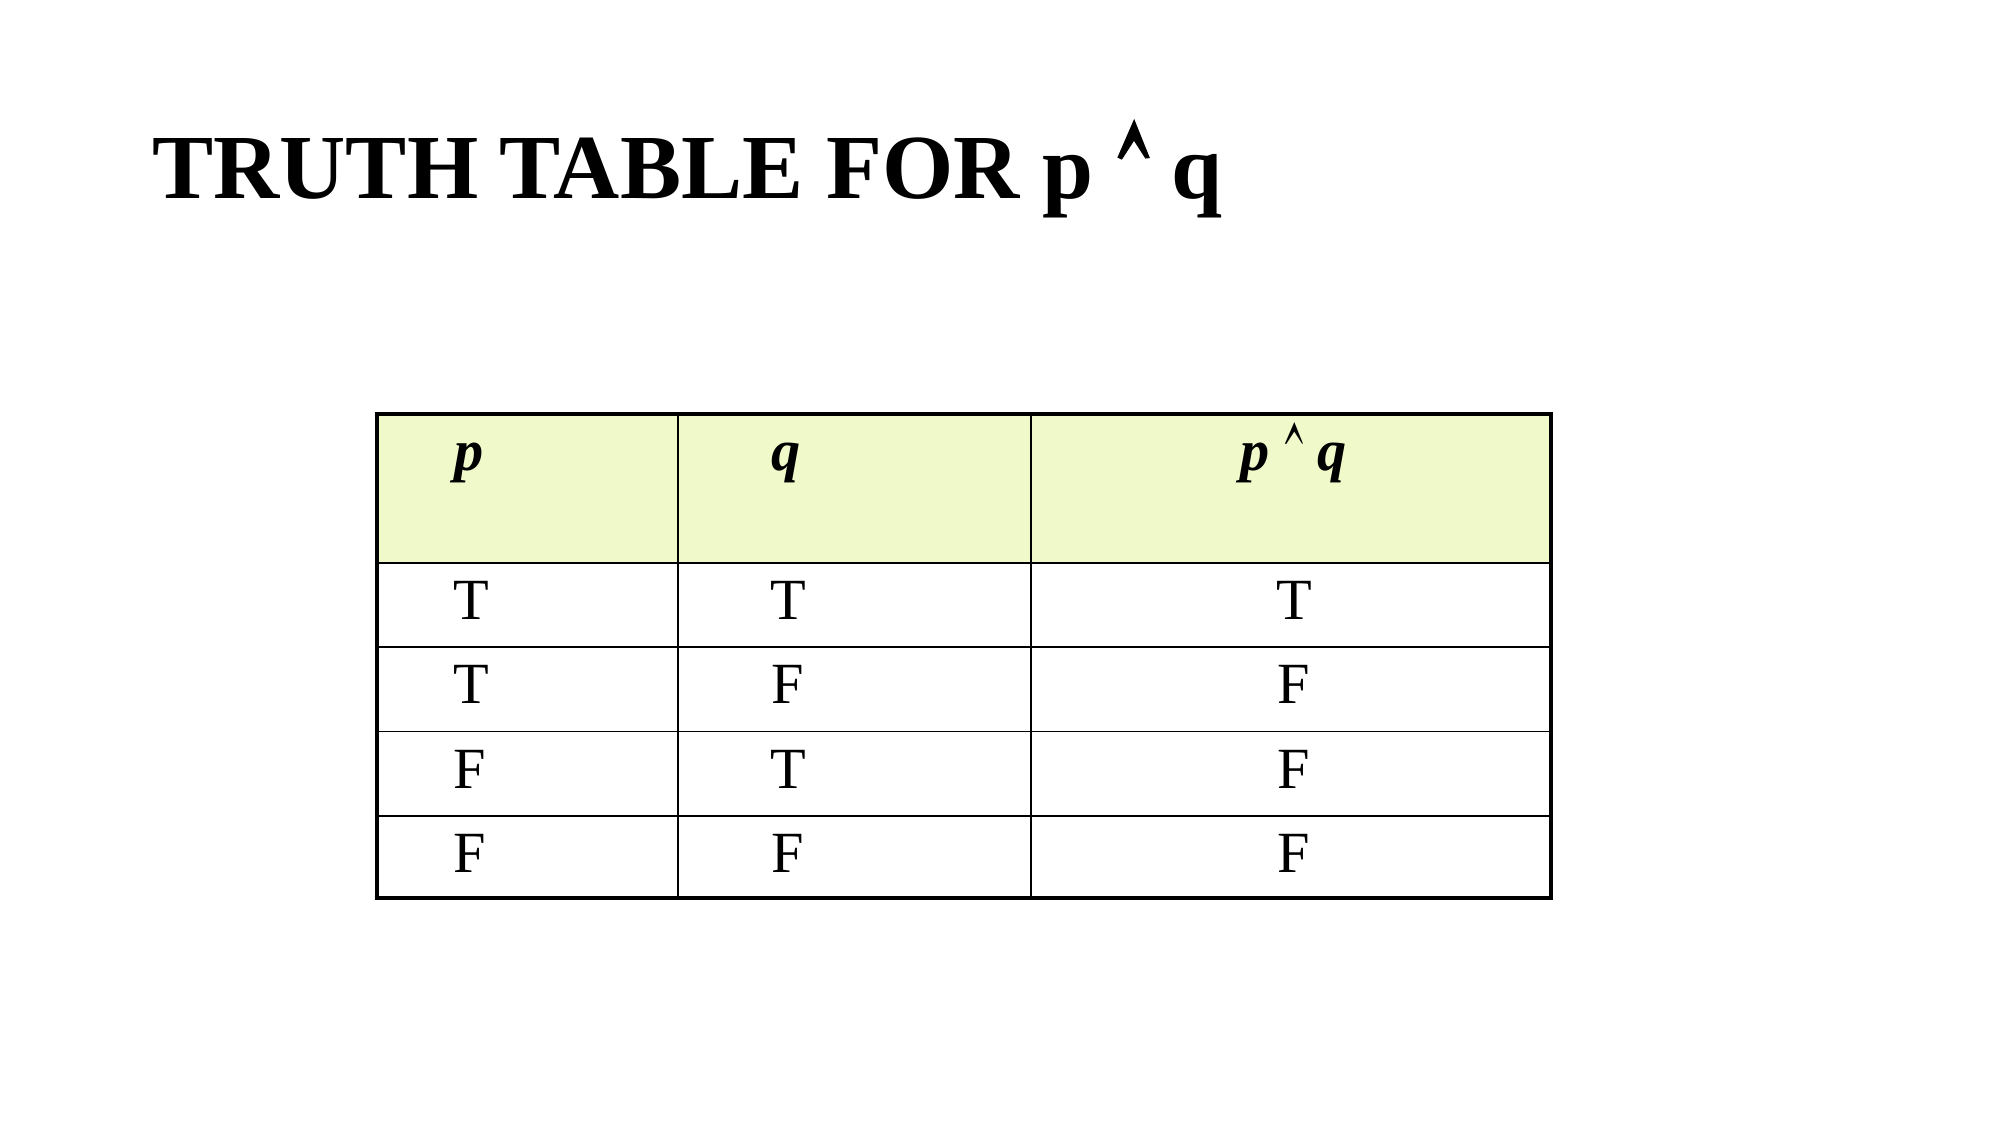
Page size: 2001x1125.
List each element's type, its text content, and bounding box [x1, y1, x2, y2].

table_cell F [379, 817, 677, 896]
table_cell F [379, 732, 677, 815]
table_header q [679, 416, 1030, 562]
table_cell T [679, 564, 1030, 646]
table_cell T [679, 732, 1030, 815]
table_cell T [379, 648, 677, 731]
table_cell T [379, 564, 677, 646]
table_header p Ù q [1032, 416, 1549, 562]
table_header p [379, 416, 677, 562]
table_cell F [1032, 732, 1549, 815]
table_cell F [1032, 817, 1549, 896]
table_cell T [1032, 564, 1549, 646]
table_cell F [679, 648, 1030, 731]
table_cell F [679, 817, 1030, 896]
title TRUTH TABLE FOR p Ù q [137, 59, 1863, 278]
table_cell F [1032, 648, 1549, 731]
